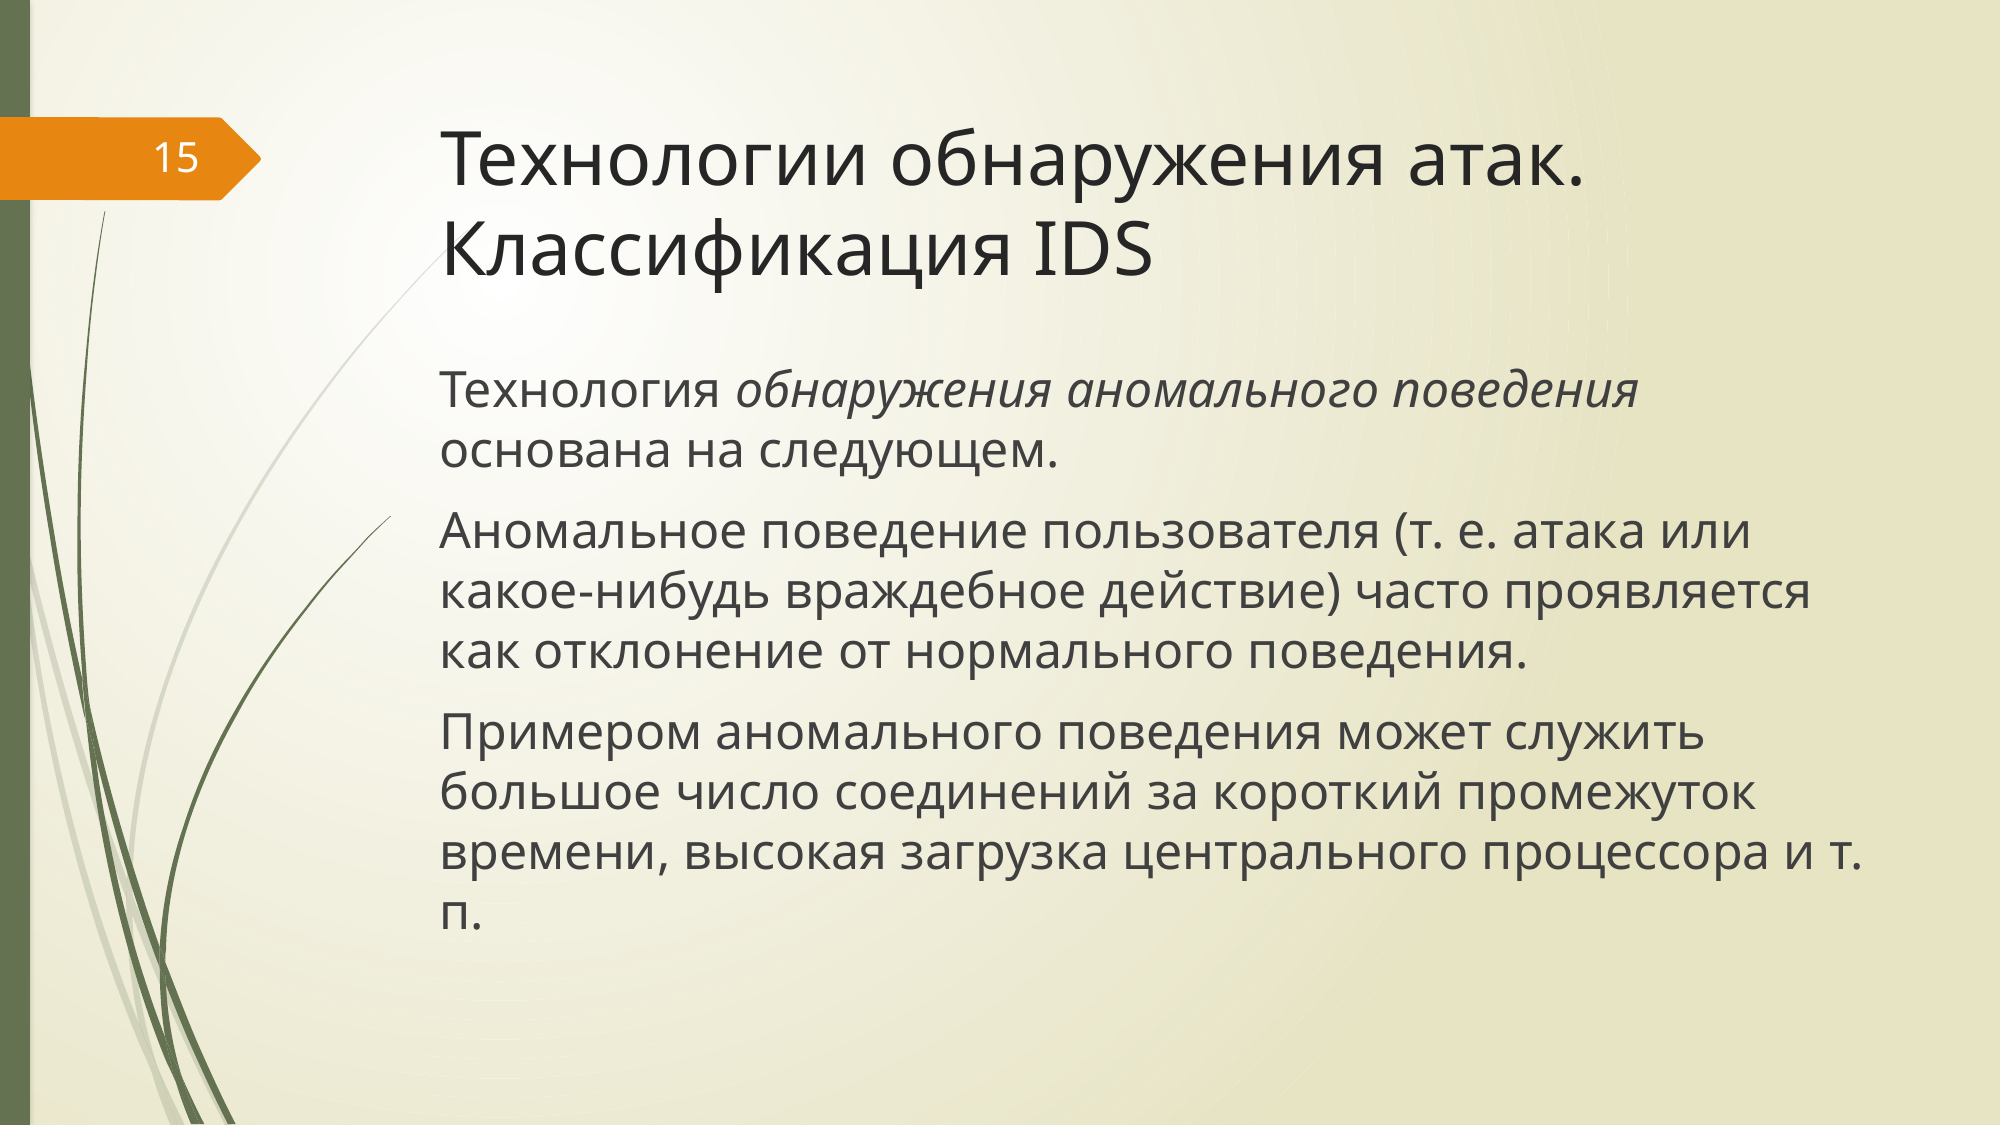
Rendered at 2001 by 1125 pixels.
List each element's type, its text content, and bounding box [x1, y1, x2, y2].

slide_number 15 [87, 129, 216, 190]
title Технологии обнаружения атак. Классификация IDS [425, 102, 1888, 313]
list Технология обнаружения аномального поведения основана на следующем. Аномальное поведение пользователя (т. е. атака или какое-нибудь враждебное действие) часто проявляется как отклонение от нормального поведения. Примером аномального поведения может служить большое число соединений за короткий промежуток времени, высокая загрузка центрального процессора и т. п. [424, 350, 1888, 970]
